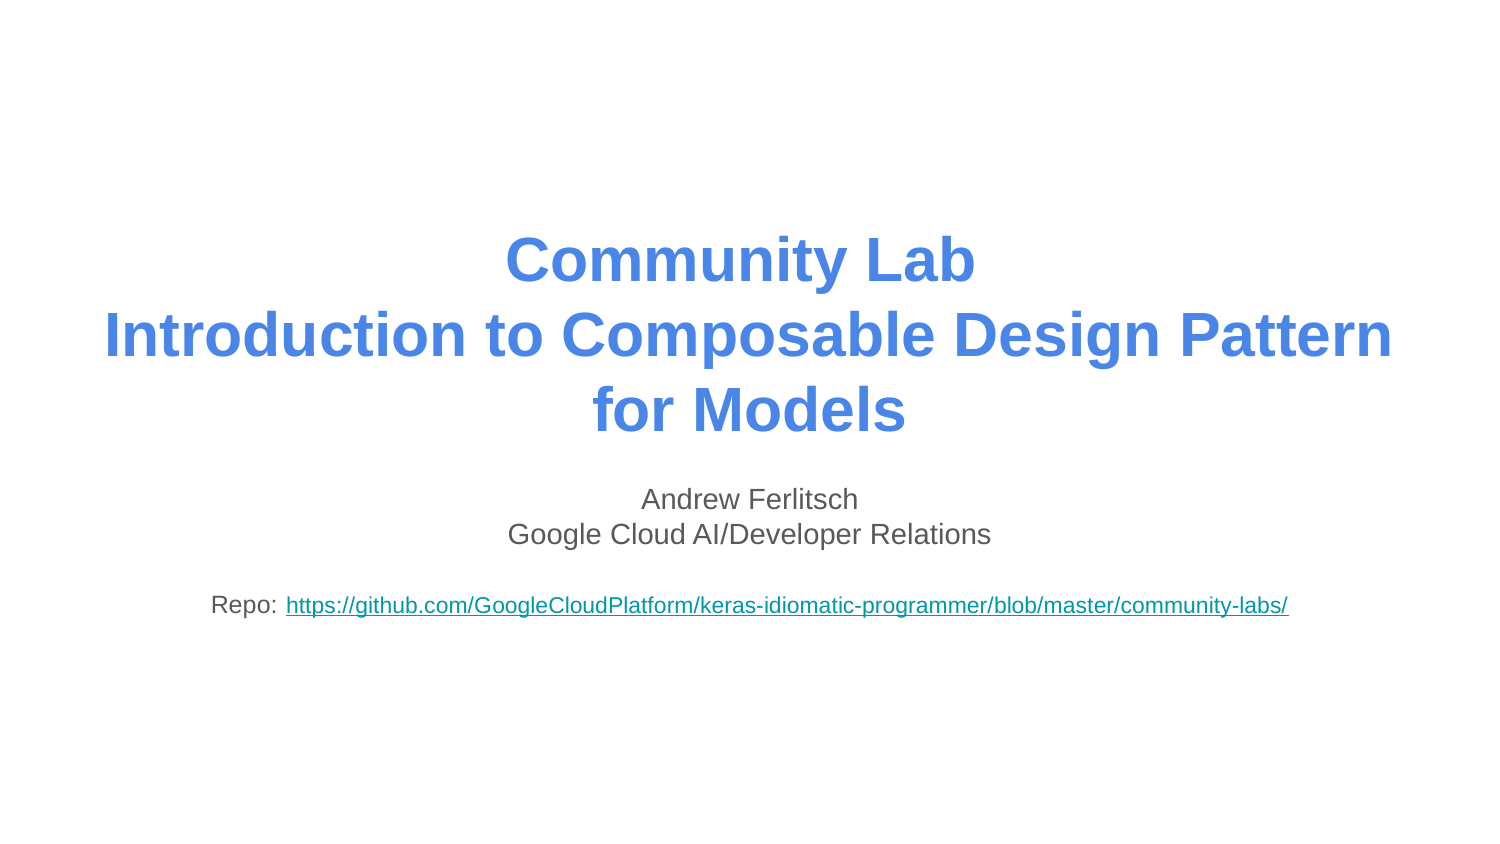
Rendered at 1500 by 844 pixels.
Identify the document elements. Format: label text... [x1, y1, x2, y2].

subtitle Andrew Ferlitsch Google Cloud AI/Developer Relations Repo: https://github.com/GoogleCloudPlatform/keras-idiomatic-programmer/blob/master/community-labs/ [51, 464, 1449, 595]
title Community Lab Introduction to Composable Design Pattern for Models [51, 122, 1449, 459]
